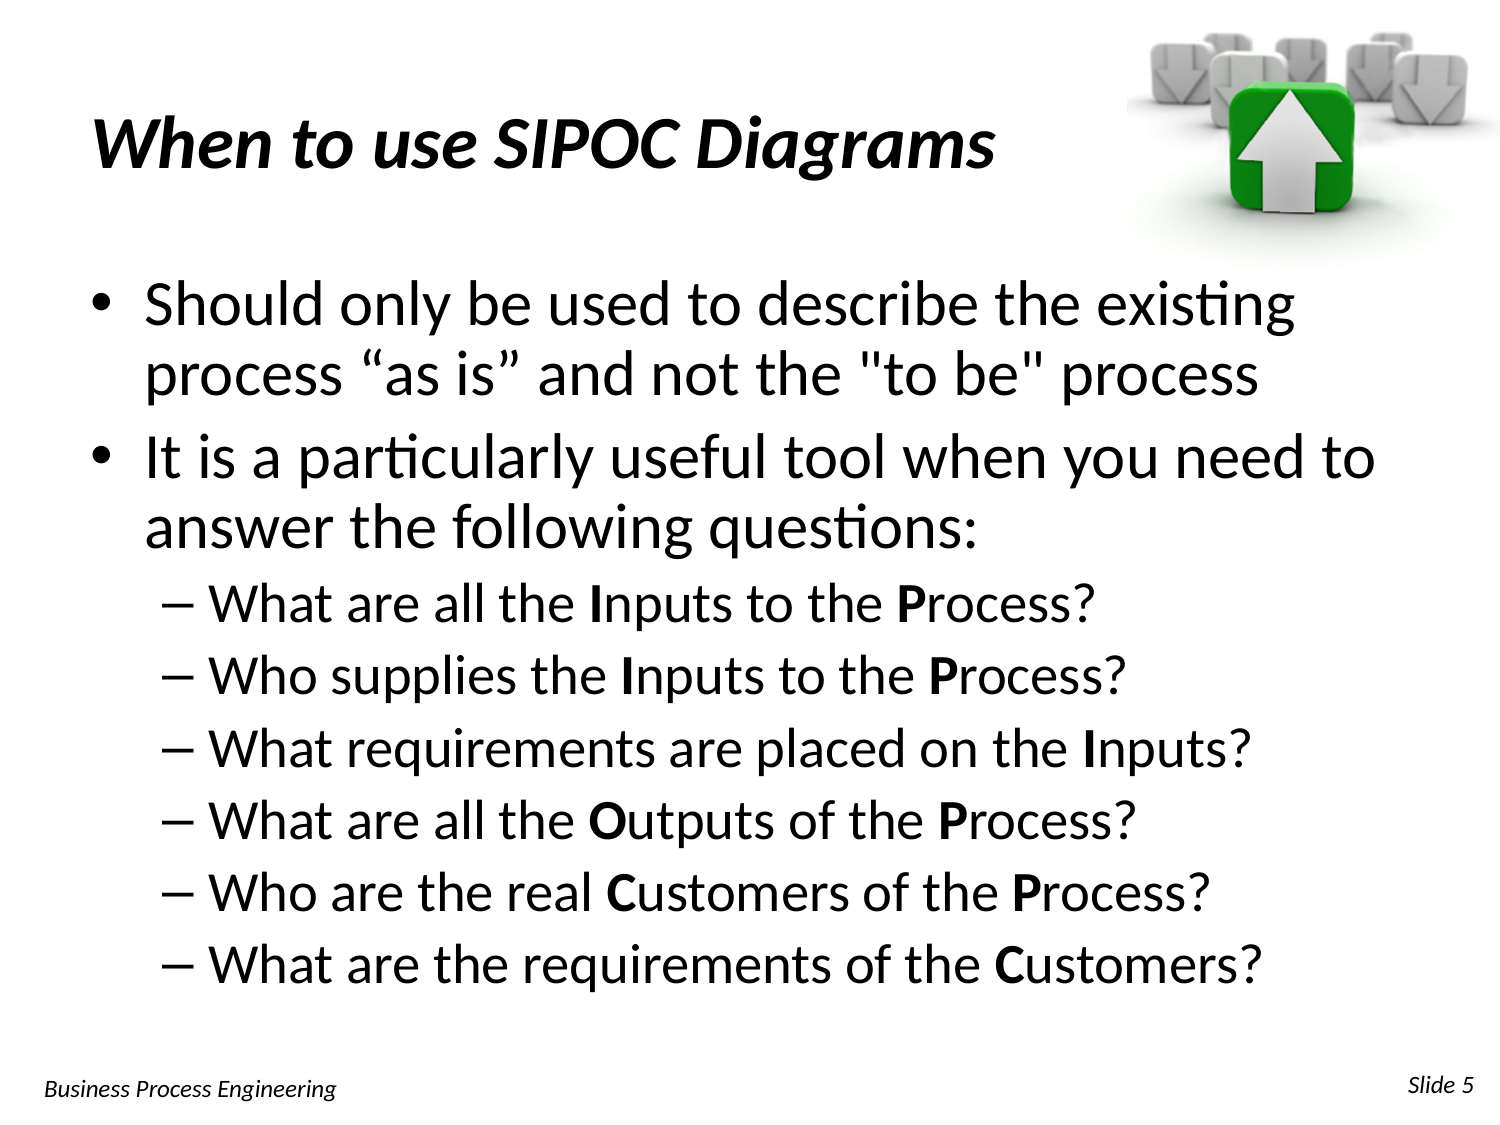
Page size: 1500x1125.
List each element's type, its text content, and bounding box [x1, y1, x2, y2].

title When to use SIPOC Diagrams [74, 44, 1426, 233]
picture [1127, 0, 1500, 280]
list Should only be used to describe the existing process “as is” and not the "to be" process It is a particularly useful tool when you need to answer the following questions: What are all the Inputs to the Process? Who supplies the Inputs to the Process? What requirements are placed on the Inputs? What are all the Outputs of the Process? Who are the real Customers of the Process? What are the requirements of the Customers? [74, 262, 1426, 1006]
